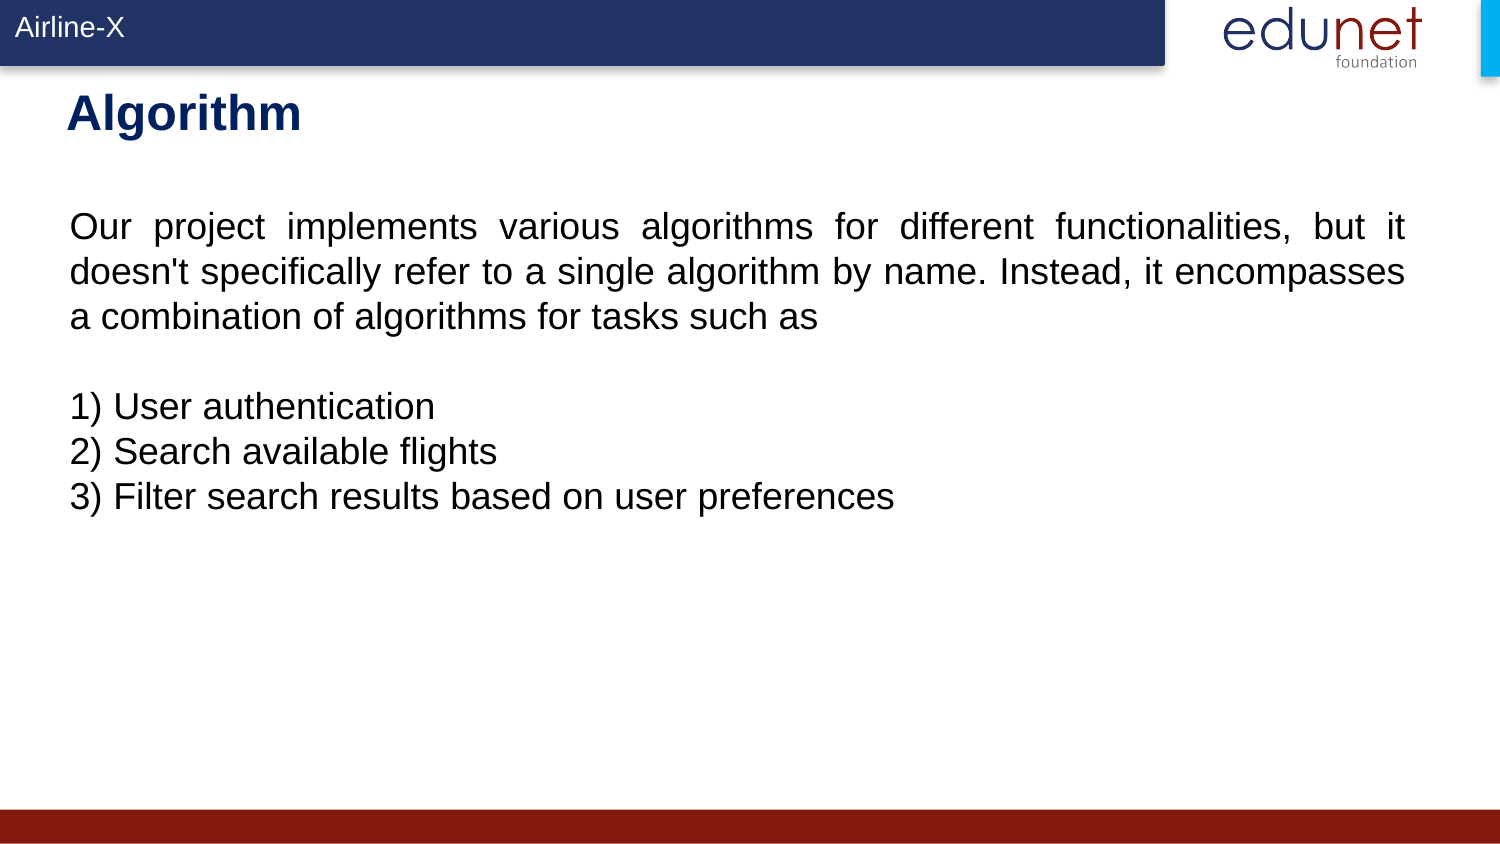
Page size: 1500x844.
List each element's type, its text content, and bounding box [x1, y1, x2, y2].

title Algorithm [51, 72, 1449, 229]
text_box Our project implements various algorithms for different functionalities, but it doesn't specifically refer to a single algorithm by name. Instead, it encompasses a combination of algorithms for tasks such as 1) User authentication 2) Search available flights 3) Filter search results based on user preferences [54, 195, 1421, 525]
picture [1219, 4, 1424, 72]
